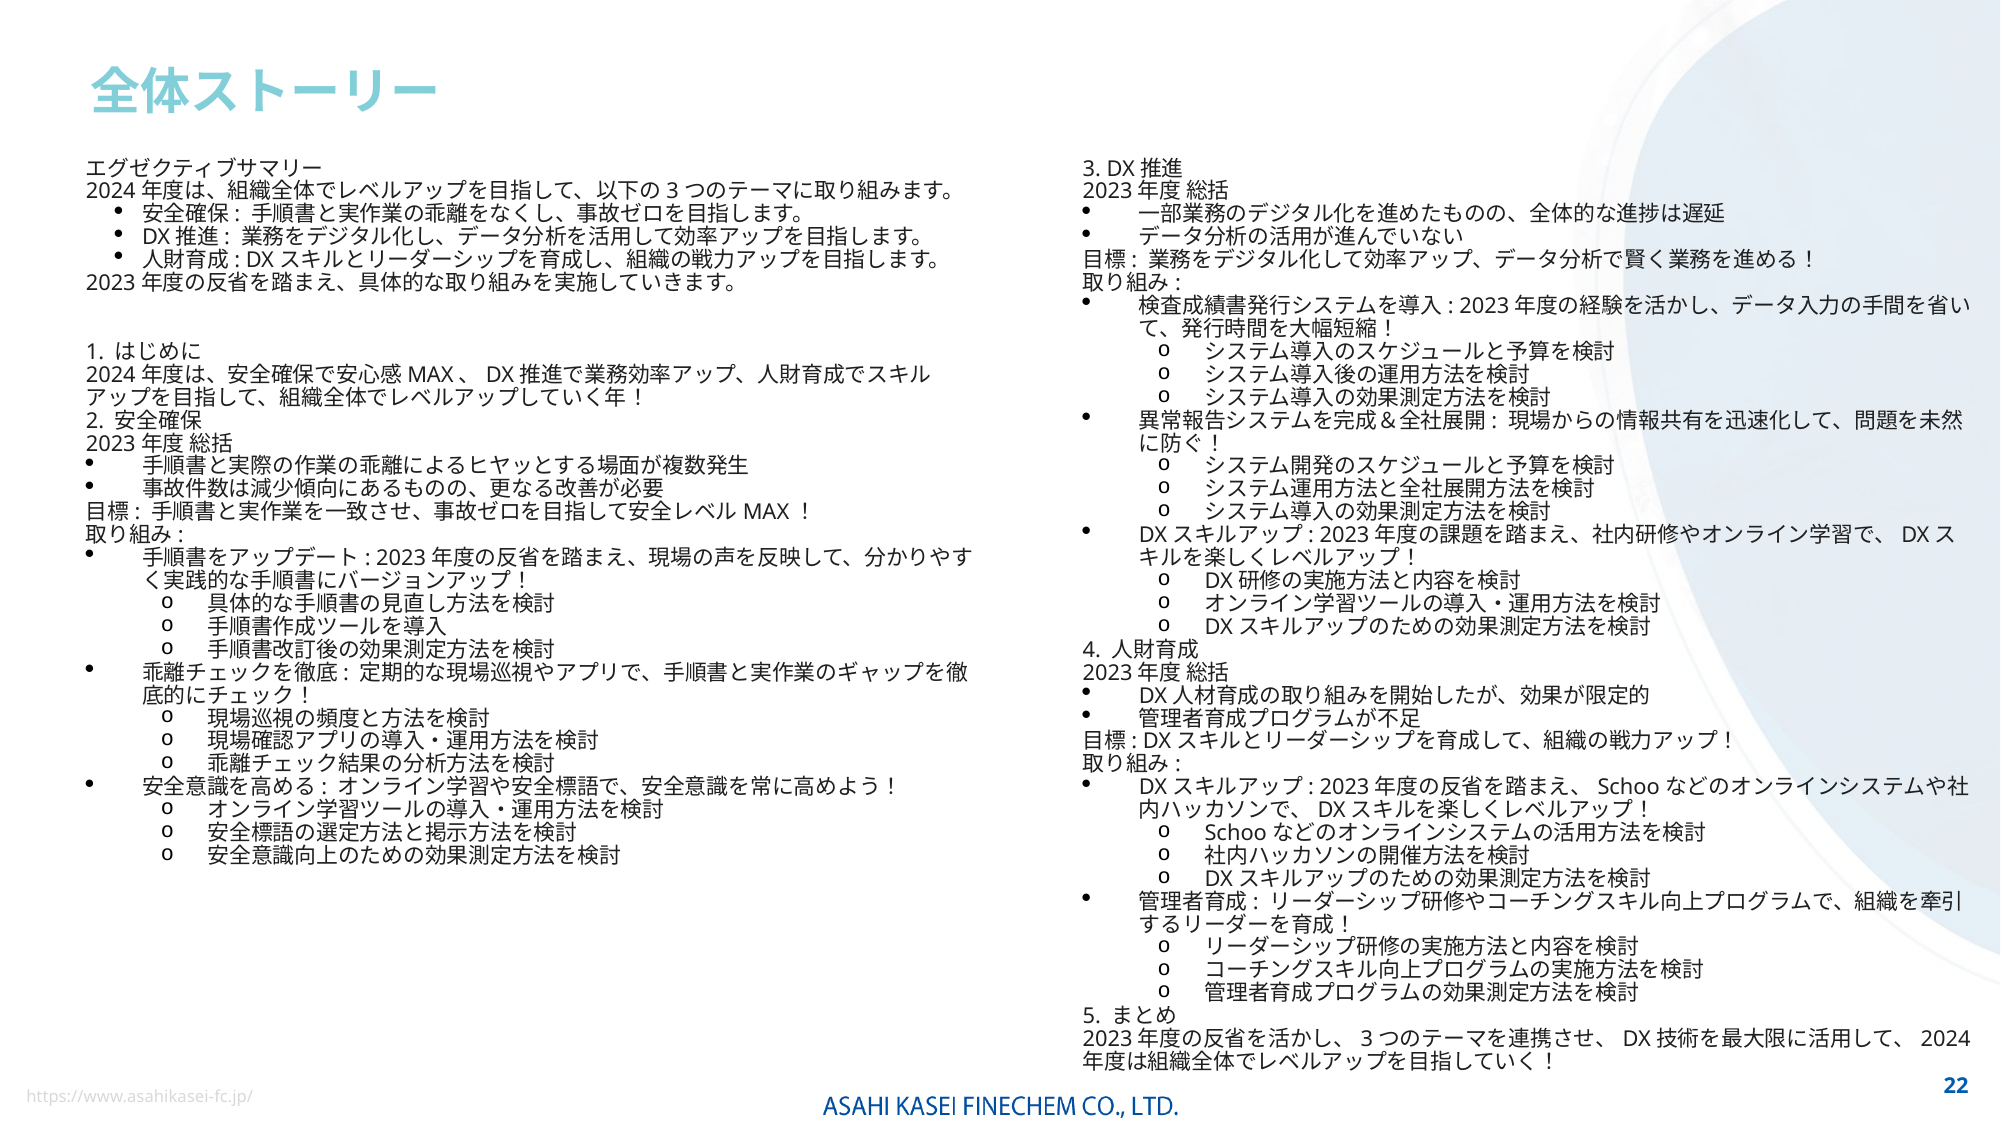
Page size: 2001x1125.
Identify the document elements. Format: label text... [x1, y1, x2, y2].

text_box 3. DX推進 2023年度 総括 一部業務のデジタル化を進めたものの、全体的な進捗は遅延 データ分析の活用が進んでいない 目標: 業務をデジタル化して効率アップ、データ分析で賢く業務を進める！ 取り組み: 検査成績書発行システムを導入: 2023年度の経験を活かし、データ入力の手間を省いて、発行時間を大幅短縮！ システム導入のスケジュールと予算を検討 システム導入後の運用方法を検討 システム導入の効果測定方法を検討 異常報告システムを完成＆全社展開: 現場からの情報共有を迅速化して、問題を未然に防ぐ！ システム開発のスケジュールと予算を検討 システム運用方法と全社展開方法を検討 システム導入の効果測定方法を検討 DXスキルアップ: 2023年度の課題を踏まえ、社内研修やオンライン学習で、DXスキルを楽しくレベルアップ！ DX研修の実施方法と内容を検討 オンライン学習ツールの導入・運用方法を検討 DXスキルアップのための効果測定方法を検討 4. 人財育成 2023年度 総括 DX人材育成の取り組みを開始したが、効果が限定的 管理者育成プログラムが不足 目標: DXスキルとリーダーシップを育成して、組織の戦力アップ！ 取り組み: DXスキルアップ: 2023年度の反省を踏まえ、Schooなどのオンラインシステムや社内ハッカソンで、DXスキルを楽しくレベルアップ！ Schooなどのオンラインシステムの活用方法を検討 社内ハッカソンの開催方法を検討 DXスキルアップのための効果測定方法を検討 管理者育成: リーダーシップ研修やコーチングスキル向上プログラムで、組織を牽引するリーダーを育成！ リーダーシップ研修の実施方法と内容を検討 コーチングスキル向上プログラムの実施方法を検討 管理者育成プログラムの効果測定方法を検討 5. まとめ 2023年度の反省を活かし、3つのテーマを連携させ、DX技術を最大限に活用して、2024年度は組織全体でレベルアップを目指していく！ [1067, 150, 1986, 1082]
text_box 全体ストーリー [90, 53, 1910, 126]
slide_number 21 [1912, 1082, 1969, 1106]
picture [0, 0, 2001, 1125]
text_box エグゼクティブサマリー 2024年度は、組織全体でレベルアップを目指して、以下の3つのテーマに取り組みます。 安全確保: 手順書と実作業の乖離をなくし、事故ゼロを目指します。 DX推進: 業務をデジタル化し、データ分析を活用して効率アップを目指します。 人財育成: DXスキルとリーダーシップを育成し、組織の戦力アップを目指します。 2023年度の反省を踏まえ、具体的な取り組みを実施していきます。 1. はじめに 2024年度は、安全確保で安心感MAX、DX推進で業務効率アップ、人財育成でスキルアップを目指して、組織全体でレベルアップしていく年！ 2. 安全確保 2023年度 総括 手順書と実際の作業の乖離によるヒヤッとする場面が複数発生 事故件数は減少傾向にあるものの、更なる改善が必要 目標: 手順書と実作業を一致させ、事故ゼロを目指して安全レベルMAX！ 取り組み: 手順書をアップデート: 2023年度の反省を踏まえ、現場の声を反映して、分かりやすく実践的な手順書にバージョンアップ！ 具体的な手順書の見直し方法を検討 手順書作成ツールを導入 手順書改訂後の効果測定方法を検討 乖離チェックを徹底: 定期的な現場巡視やアプリで、手順書と実作業のギャップを徹底的にチェック！ 現場巡視の頻度と方法を検討 現場確認アプリの導入・運用方法を検討 乖離チェック結果の分析方法を検討 安全意識を高める: オンライン学習や安全標語で、安全意識を常に高めよう！ オンライン学習ツールの導入・運用方法を検討 安全標語の選定方法と掲示方法を検討 安全意識向上のための効果測定方法を検討 [71, 150, 989, 876]
